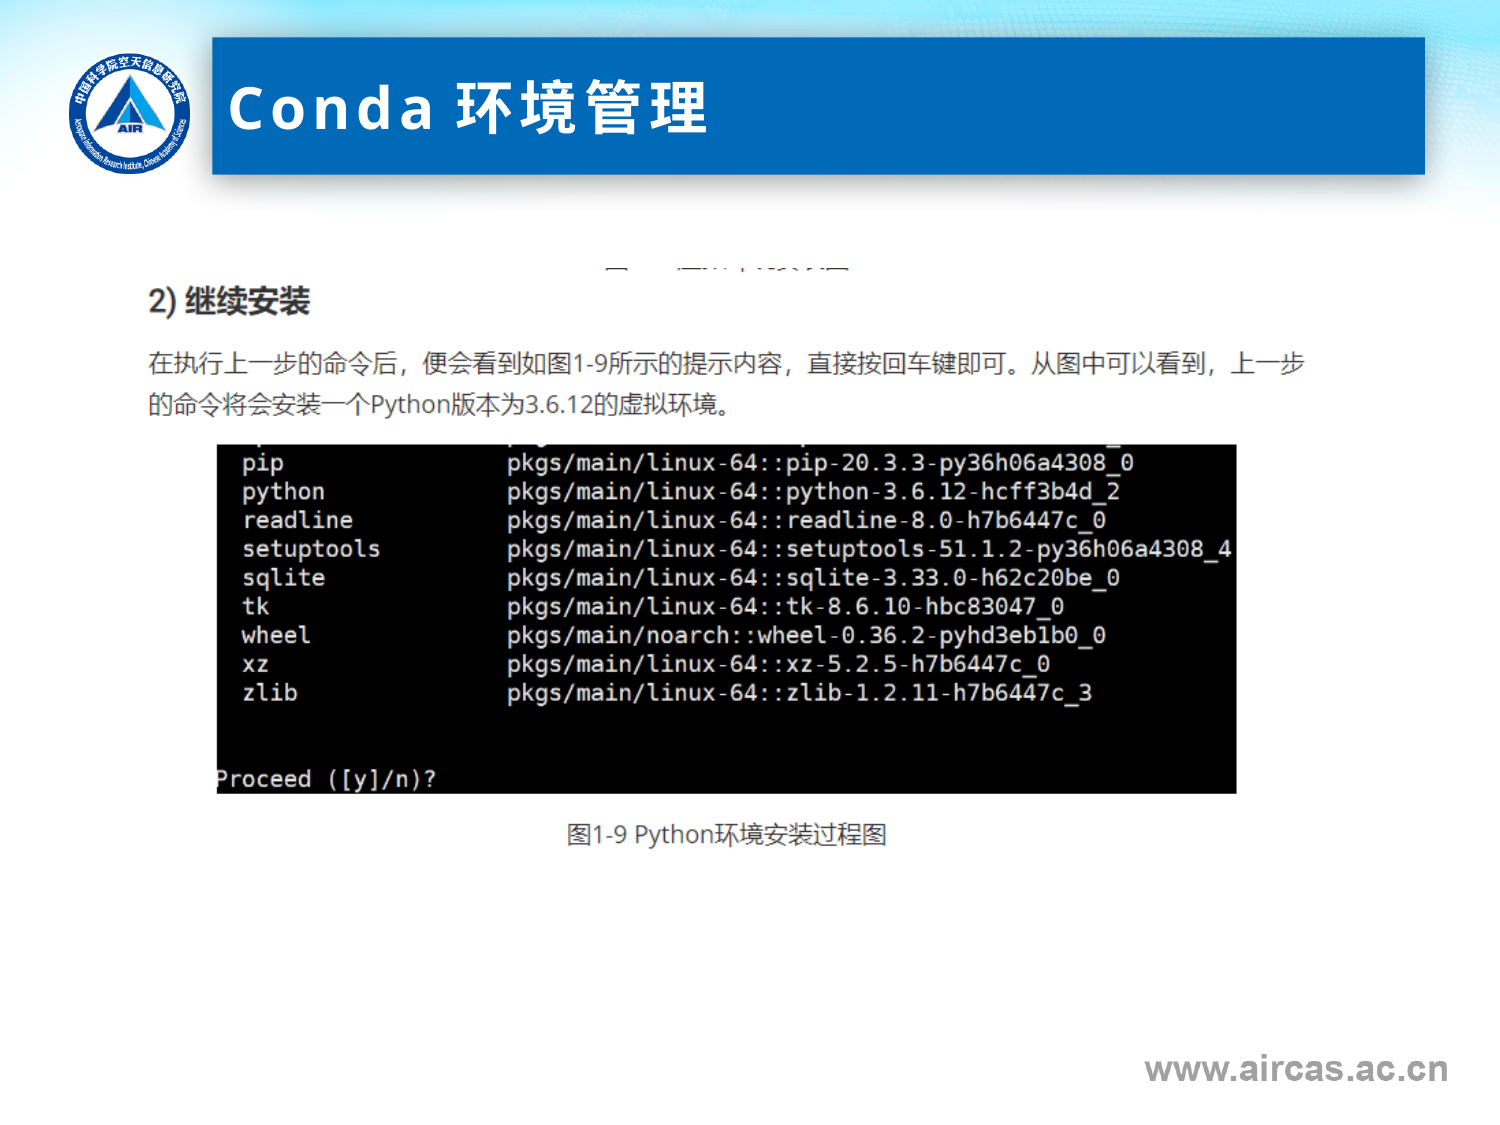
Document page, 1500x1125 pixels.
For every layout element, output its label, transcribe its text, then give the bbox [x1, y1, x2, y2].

text_box Conda环境管理 [210, 35, 1427, 177]
picture [0, 0, 1500, 1125]
